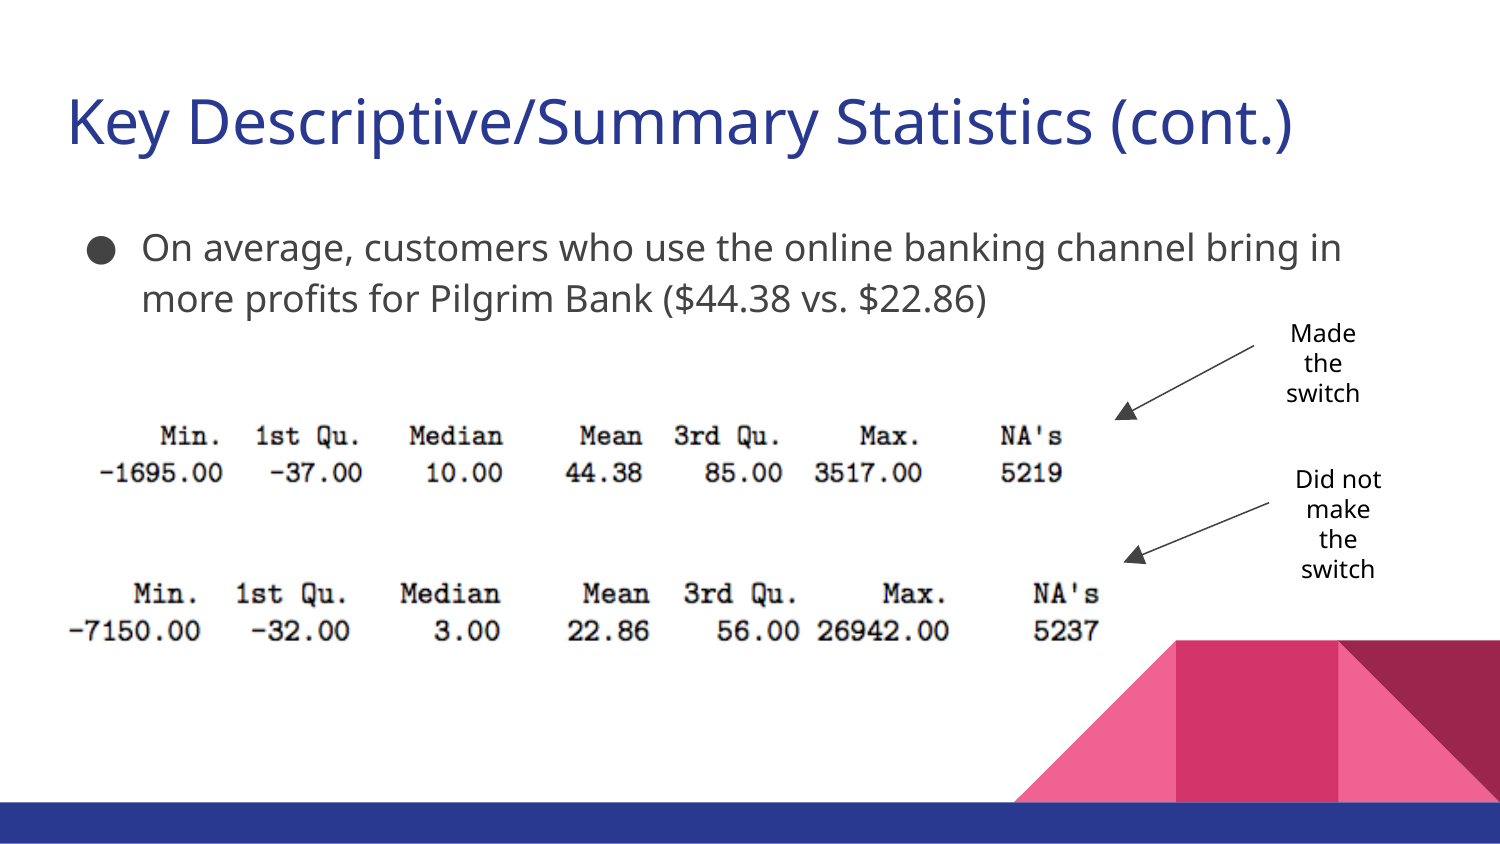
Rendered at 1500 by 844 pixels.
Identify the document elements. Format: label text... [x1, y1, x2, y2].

text_box Made the switch [1254, 302, 1393, 389]
text_box Did not make the switch [1269, 448, 1408, 557]
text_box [1123, 502, 1270, 563]
title Key Descriptive/Summary Statistics (cont.) [51, 67, 1449, 167]
picture [96, 396, 1128, 506]
picture [63, 563, 1115, 650]
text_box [1114, 345, 1255, 421]
list On average, customers who use the online banking channel bring in more profits for Pilgrim Bank ($44.38 vs. $22.86) [51, 201, 1449, 750]
